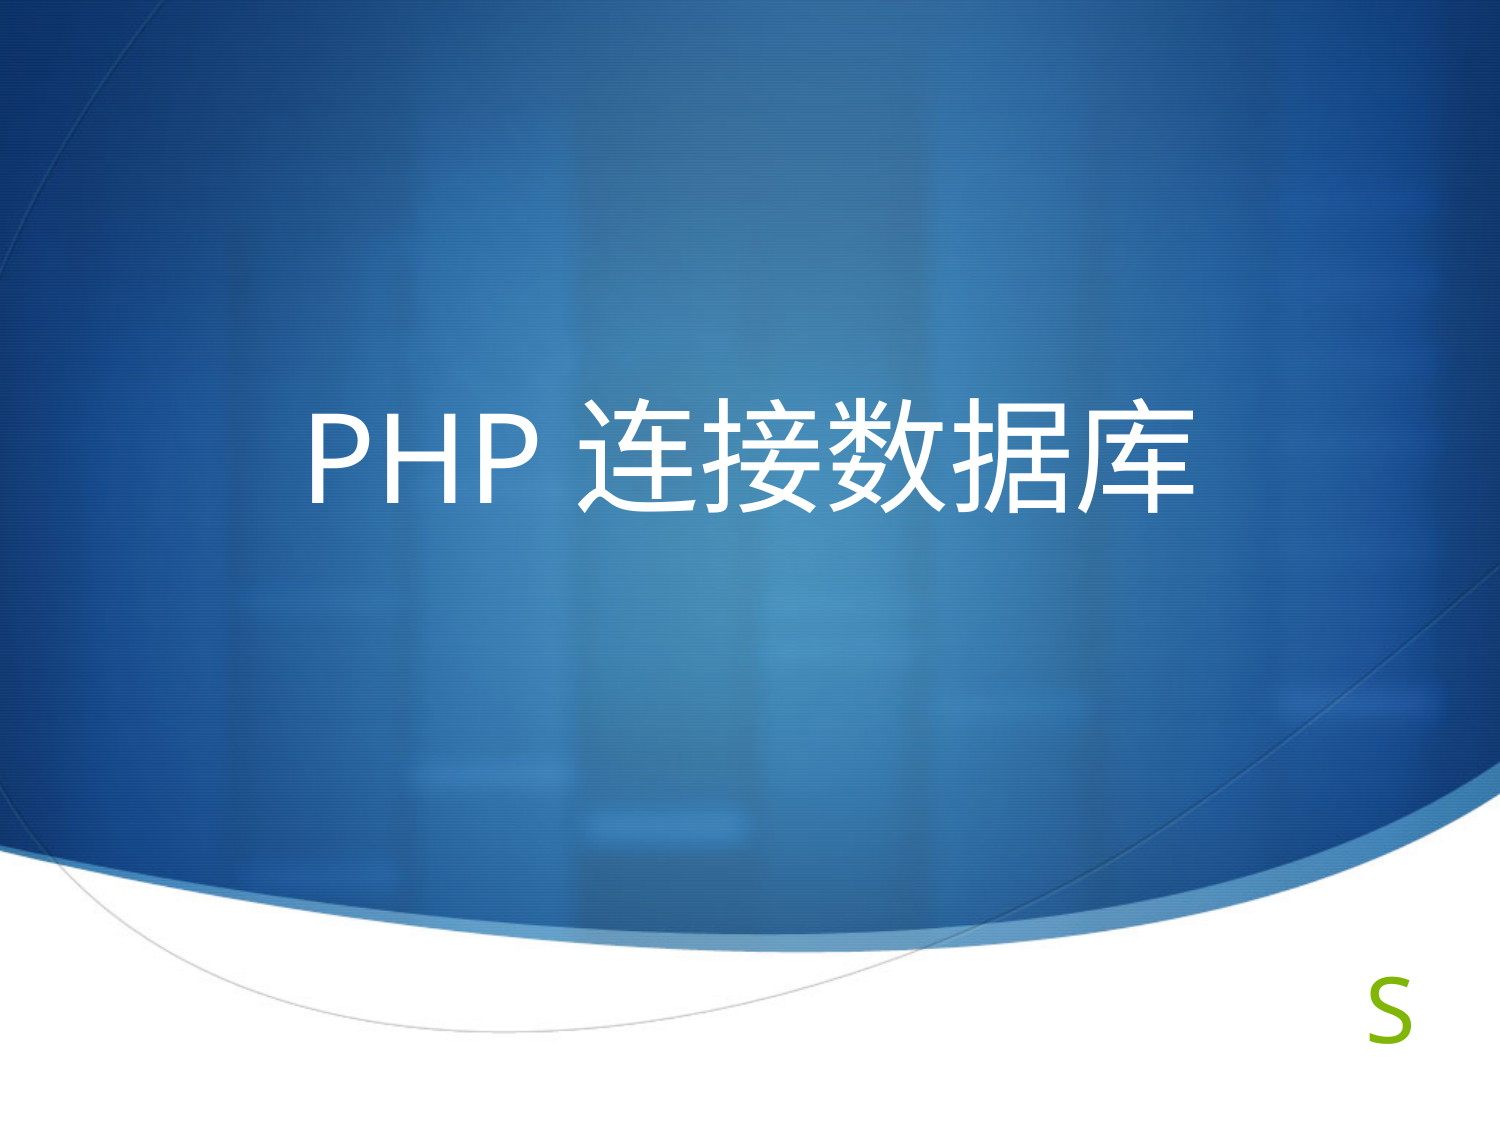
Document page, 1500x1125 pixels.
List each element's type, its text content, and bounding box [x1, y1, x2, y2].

title PHP连接数据库 [75, 212, 1425, 529]
picture [0, 0, 1500, 1125]
